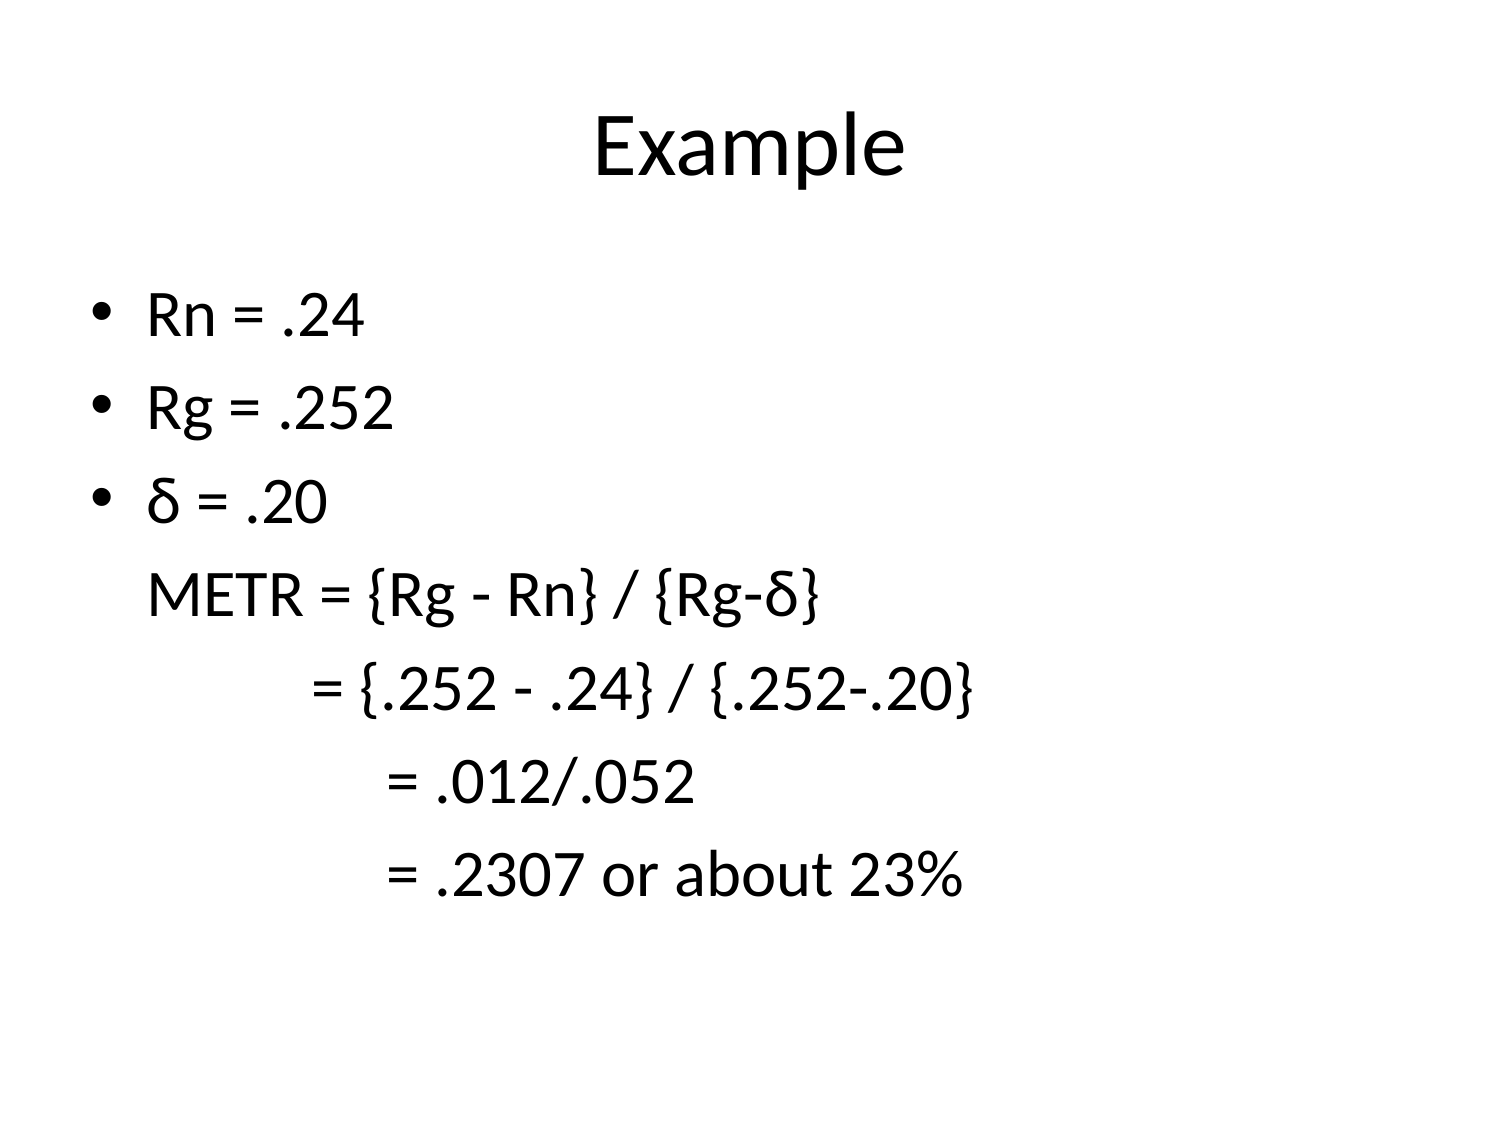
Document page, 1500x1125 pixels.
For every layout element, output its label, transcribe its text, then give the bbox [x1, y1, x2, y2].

title Example [75, 45, 1425, 233]
list Rn = .24 Rg = .252 δ = .20 METR = {Rg - Rn} / {Rg-δ} = {.252 - .24} / {.252-.20} = .012/.052 = .2307 or about 23% [75, 262, 1425, 1005]
